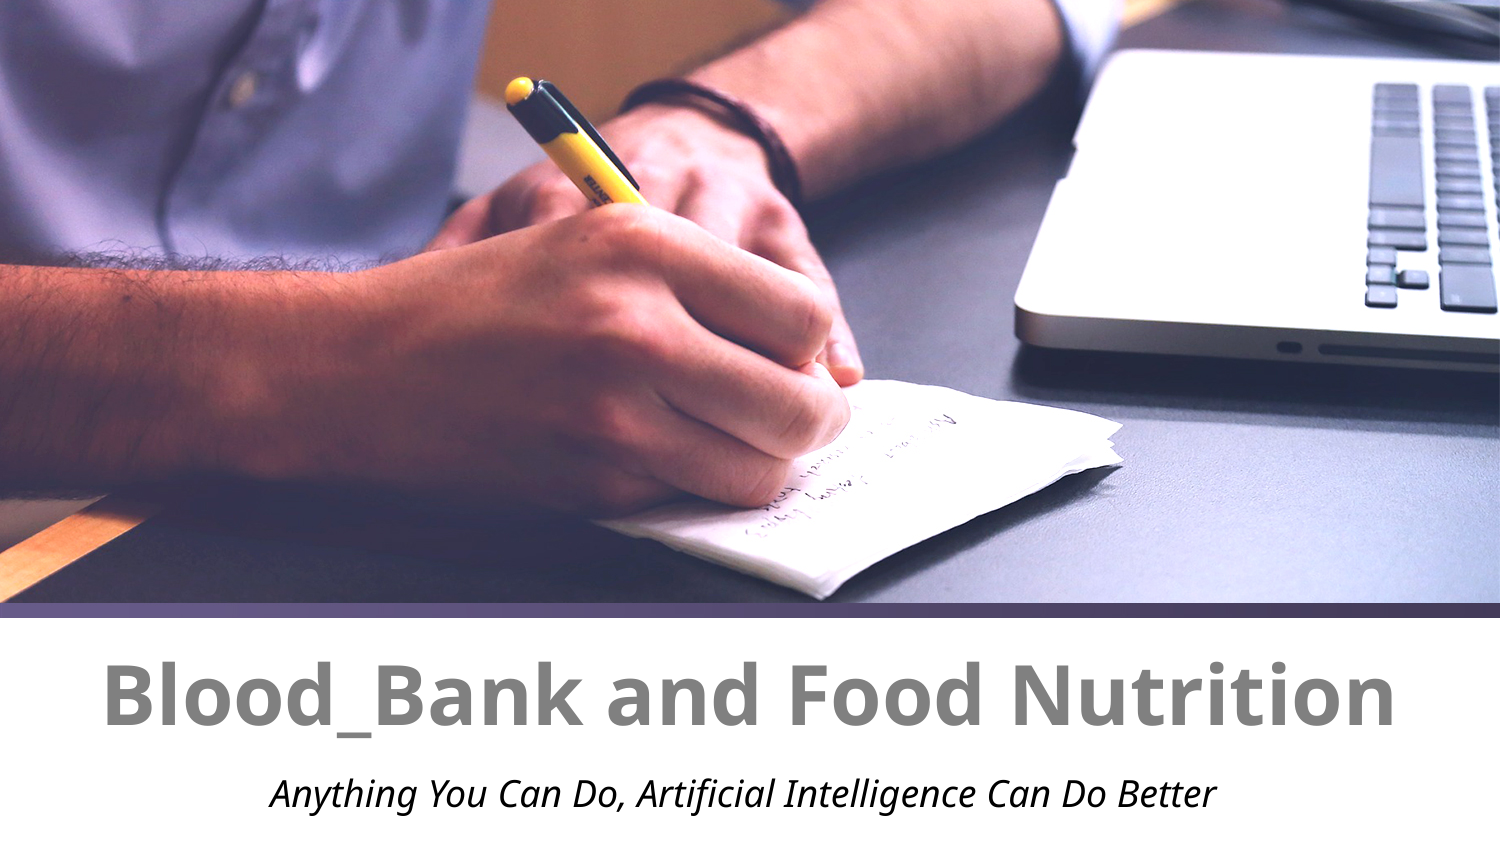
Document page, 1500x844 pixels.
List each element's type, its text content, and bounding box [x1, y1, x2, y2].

picture [0, 750, 1500, 844]
text_box Blood_Bank and Food Nutrition [0, 634, 1500, 750]
text_box Anything You Can Do, Artificial Intelligence Can Do Better [0, 762, 1494, 823]
picture [0, 0, 1500, 634]
